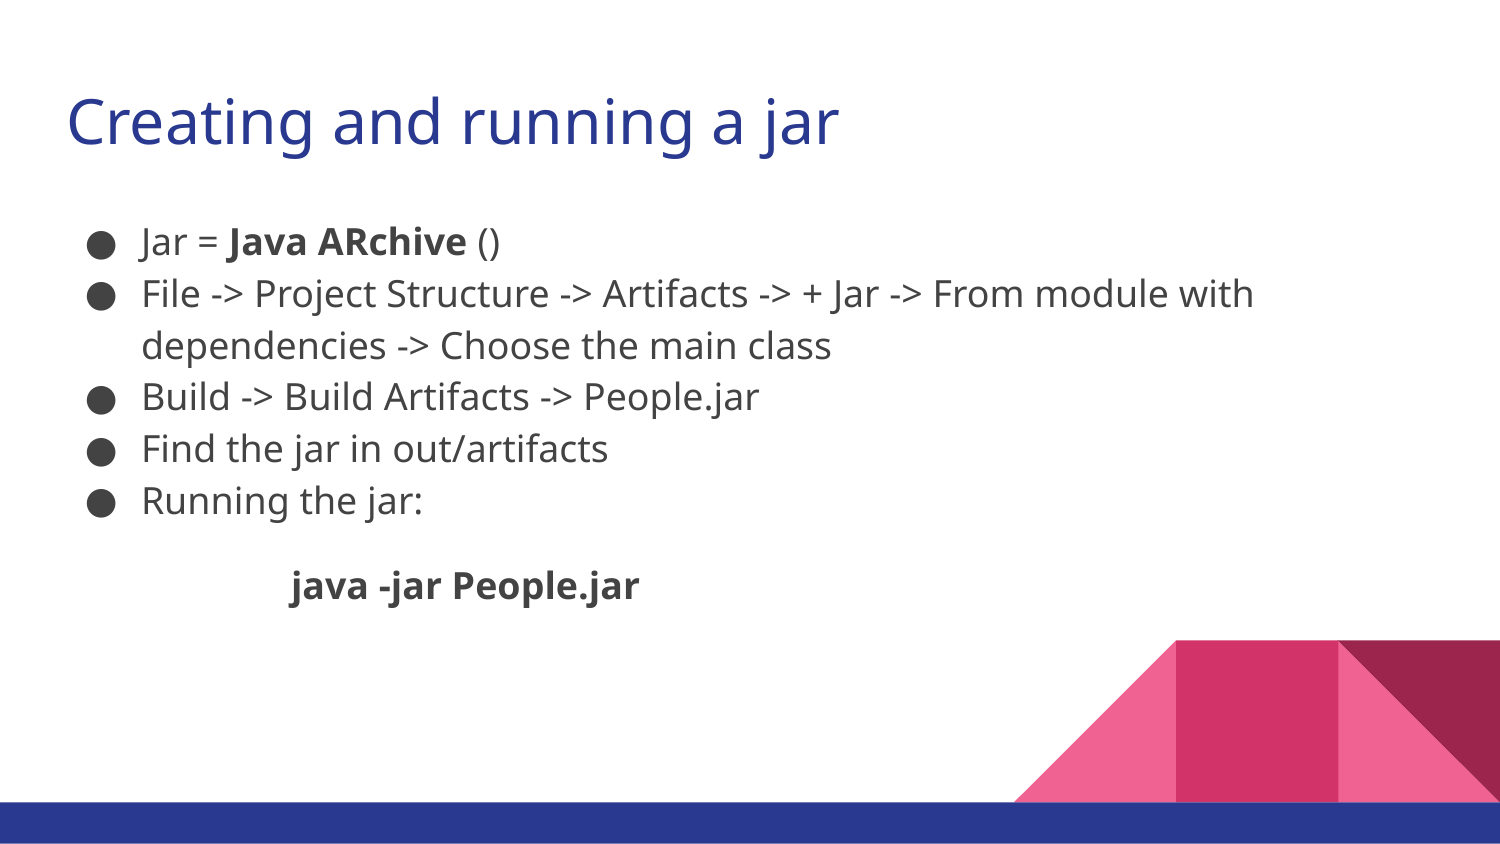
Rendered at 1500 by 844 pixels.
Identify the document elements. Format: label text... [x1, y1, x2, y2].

title Creating and running a jar [51, 67, 1449, 167]
list Jar = Java ARchive () File -> Project Structure -> Artifacts -> + Jar -> From module with dependencies -> Choose the main class Build -> Build Artifacts -> People.jar Find the jar in out/artifacts Running the jar: java -jar People.jar [51, 196, 1500, 745]
